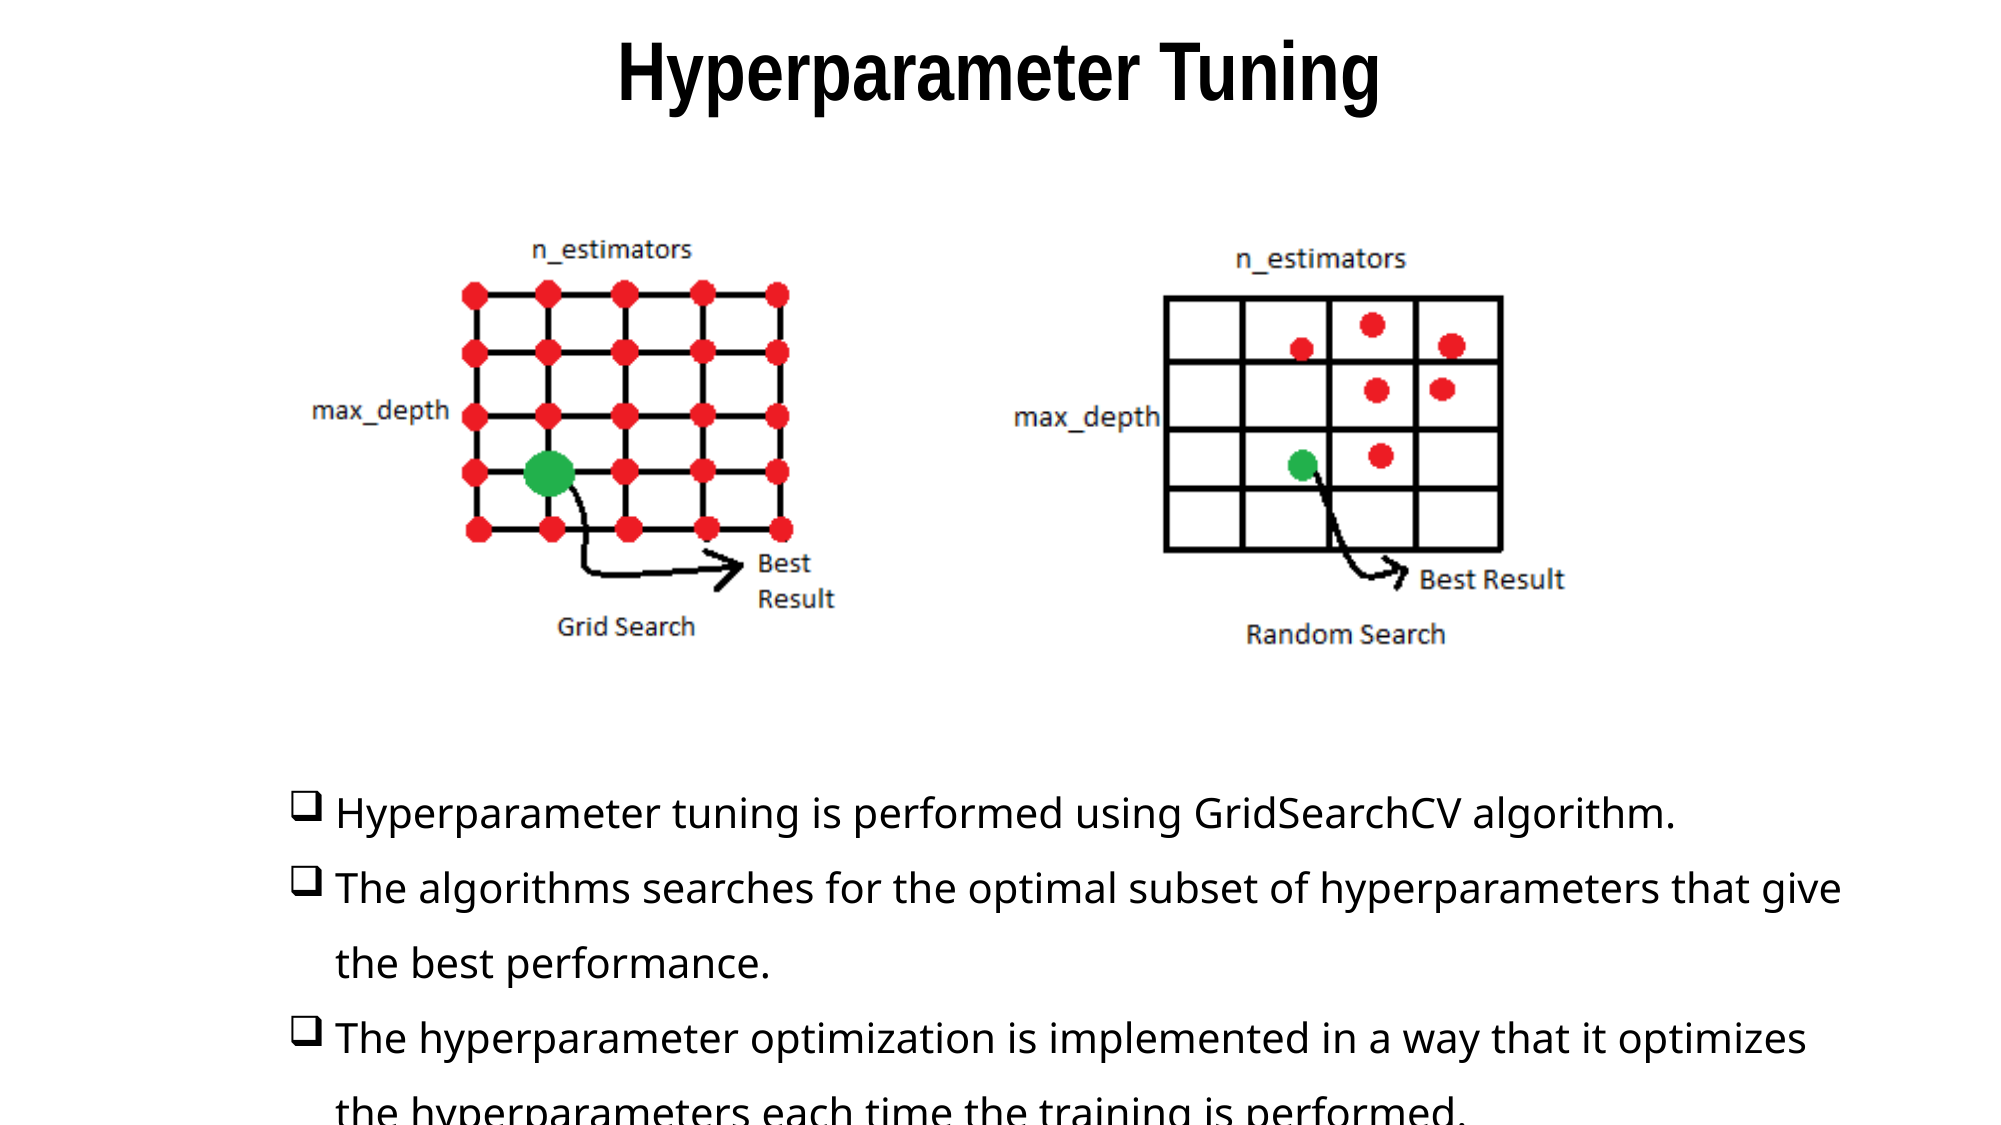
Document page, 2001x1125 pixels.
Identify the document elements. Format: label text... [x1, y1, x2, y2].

list Hyperparameter Tuning [0, 12, 2000, 123]
text_box Hyperparameter tuning is performed using GridSearchCV algorithm. The algorithms searches for the optimal subset of hyperparameters that give the best performance. The hyperparameter optimization is implemented in a way that it optimizes the hyperparameters each time the training is performed. [273, 754, 1860, 1125]
picture [290, 213, 875, 664]
picture [999, 203, 1612, 674]
